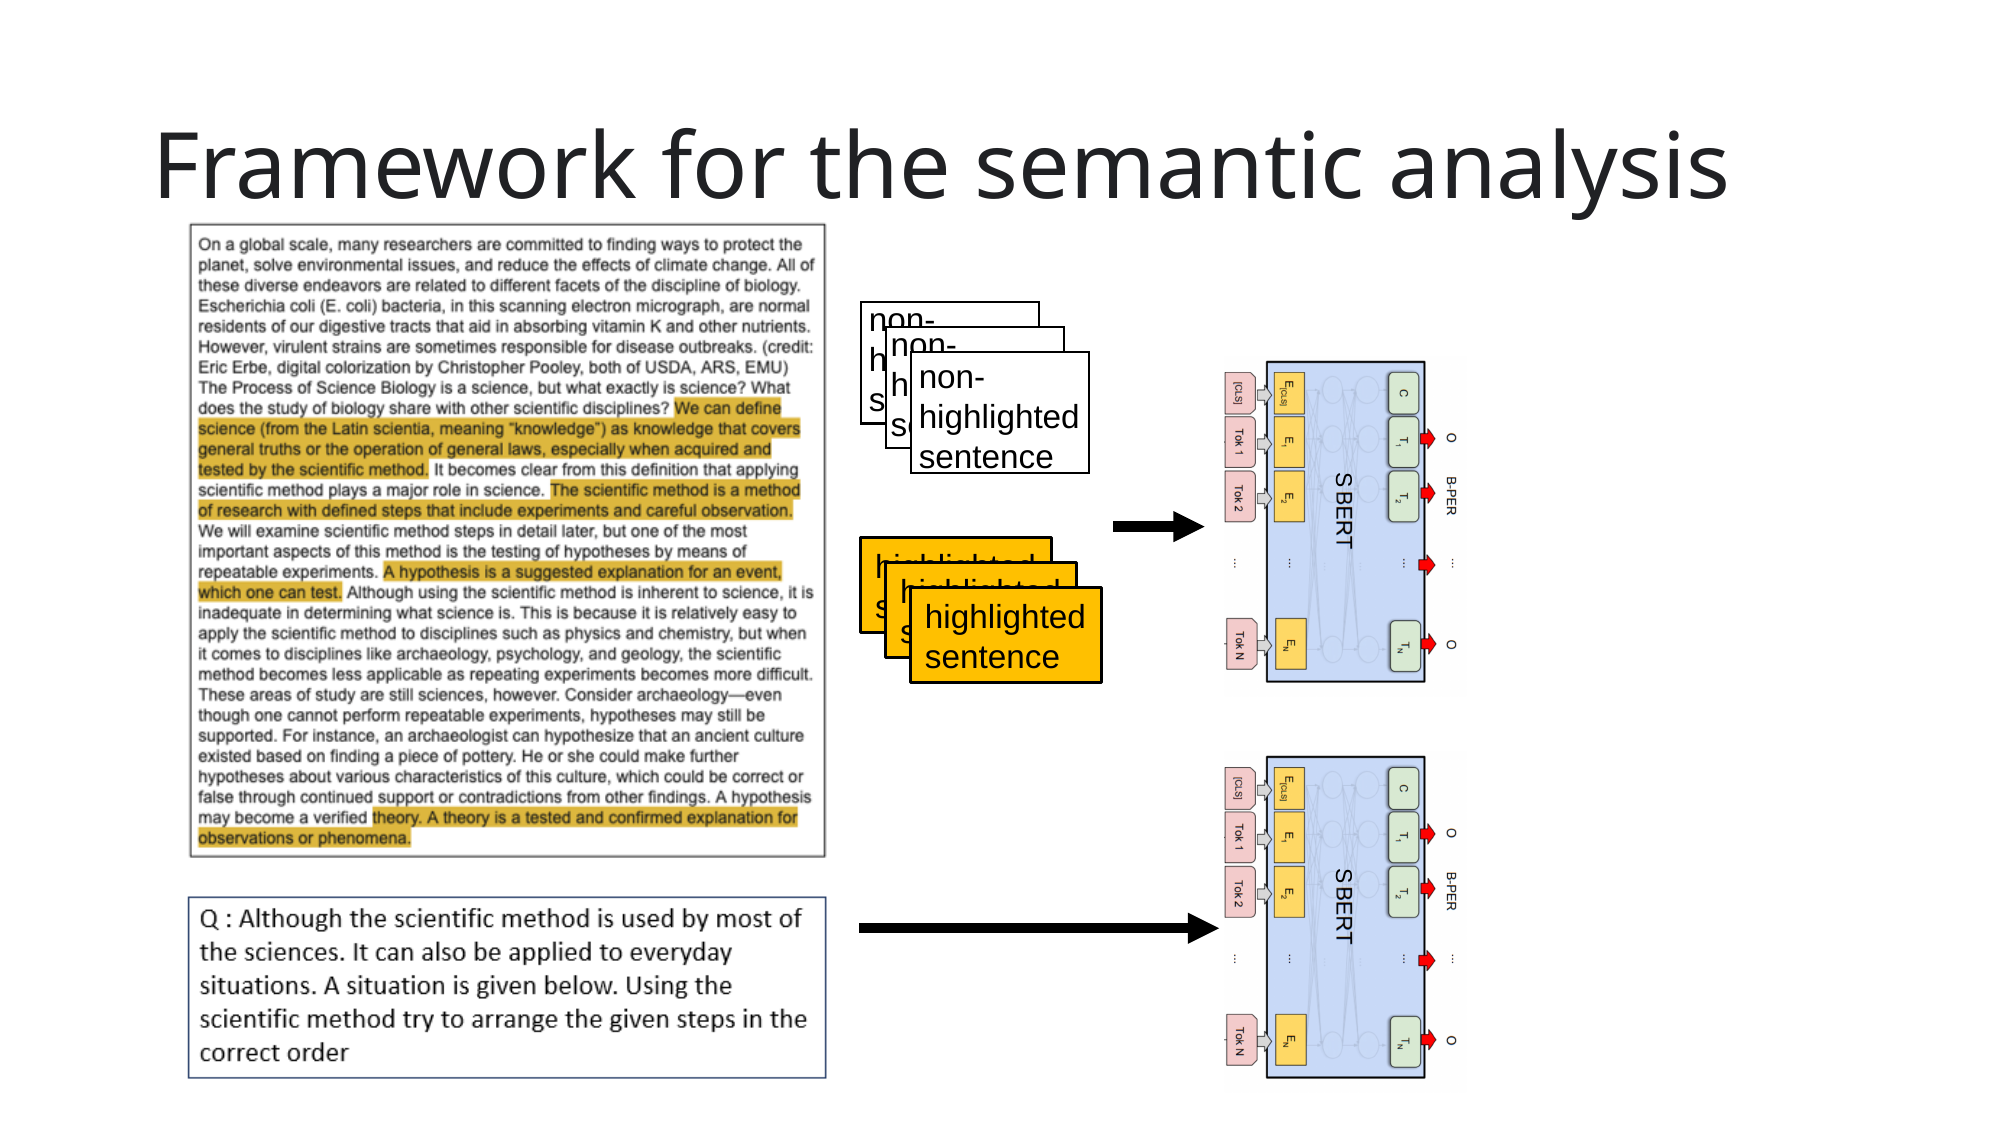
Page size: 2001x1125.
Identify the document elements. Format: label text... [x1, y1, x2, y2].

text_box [859, 356, 1467, 697]
title Framework for the semantic analysis [137, 59, 1863, 278]
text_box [859, 751, 1467, 1093]
picture [173, 872, 847, 1090]
picture [149, 204, 841, 871]
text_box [861, 298, 1089, 356]
